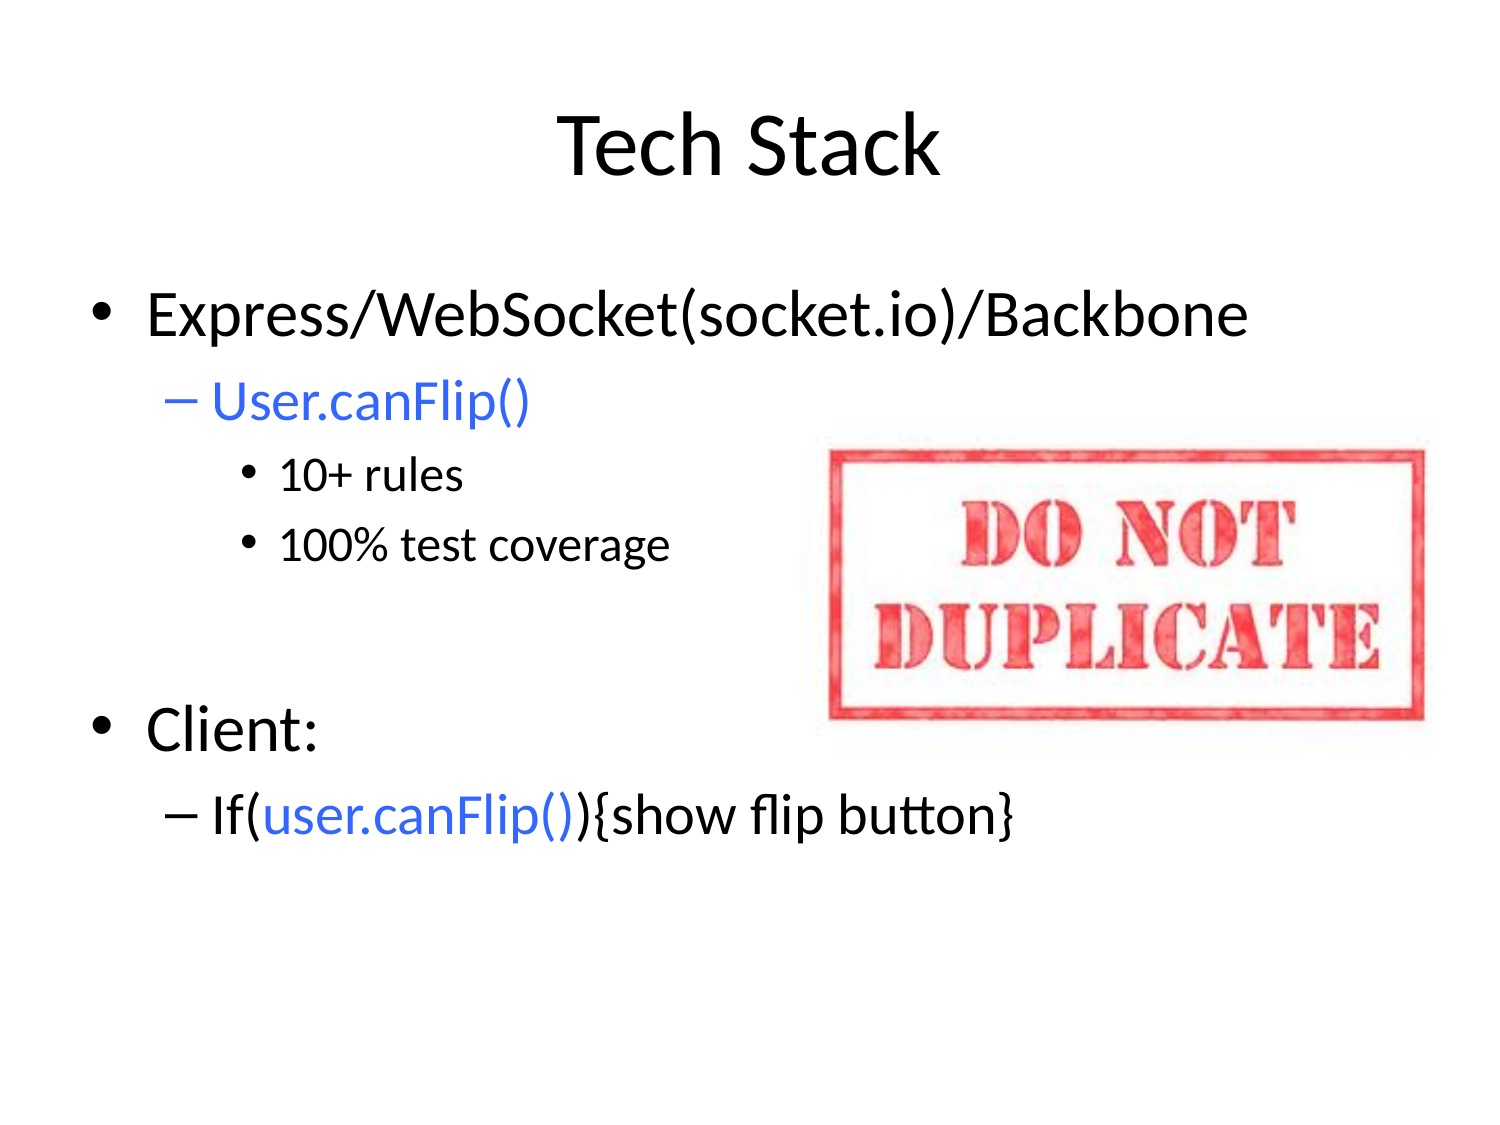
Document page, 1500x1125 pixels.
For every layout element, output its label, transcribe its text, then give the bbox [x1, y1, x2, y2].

picture [799, 418, 1451, 755]
title Tech Stack [75, 45, 1425, 233]
list Express/WebSocket(socket.io)/Backbone User.canFlip() 10+ rules 100% test coverage Client: If(user.canFlip()){show flip button} [75, 262, 1425, 1005]
